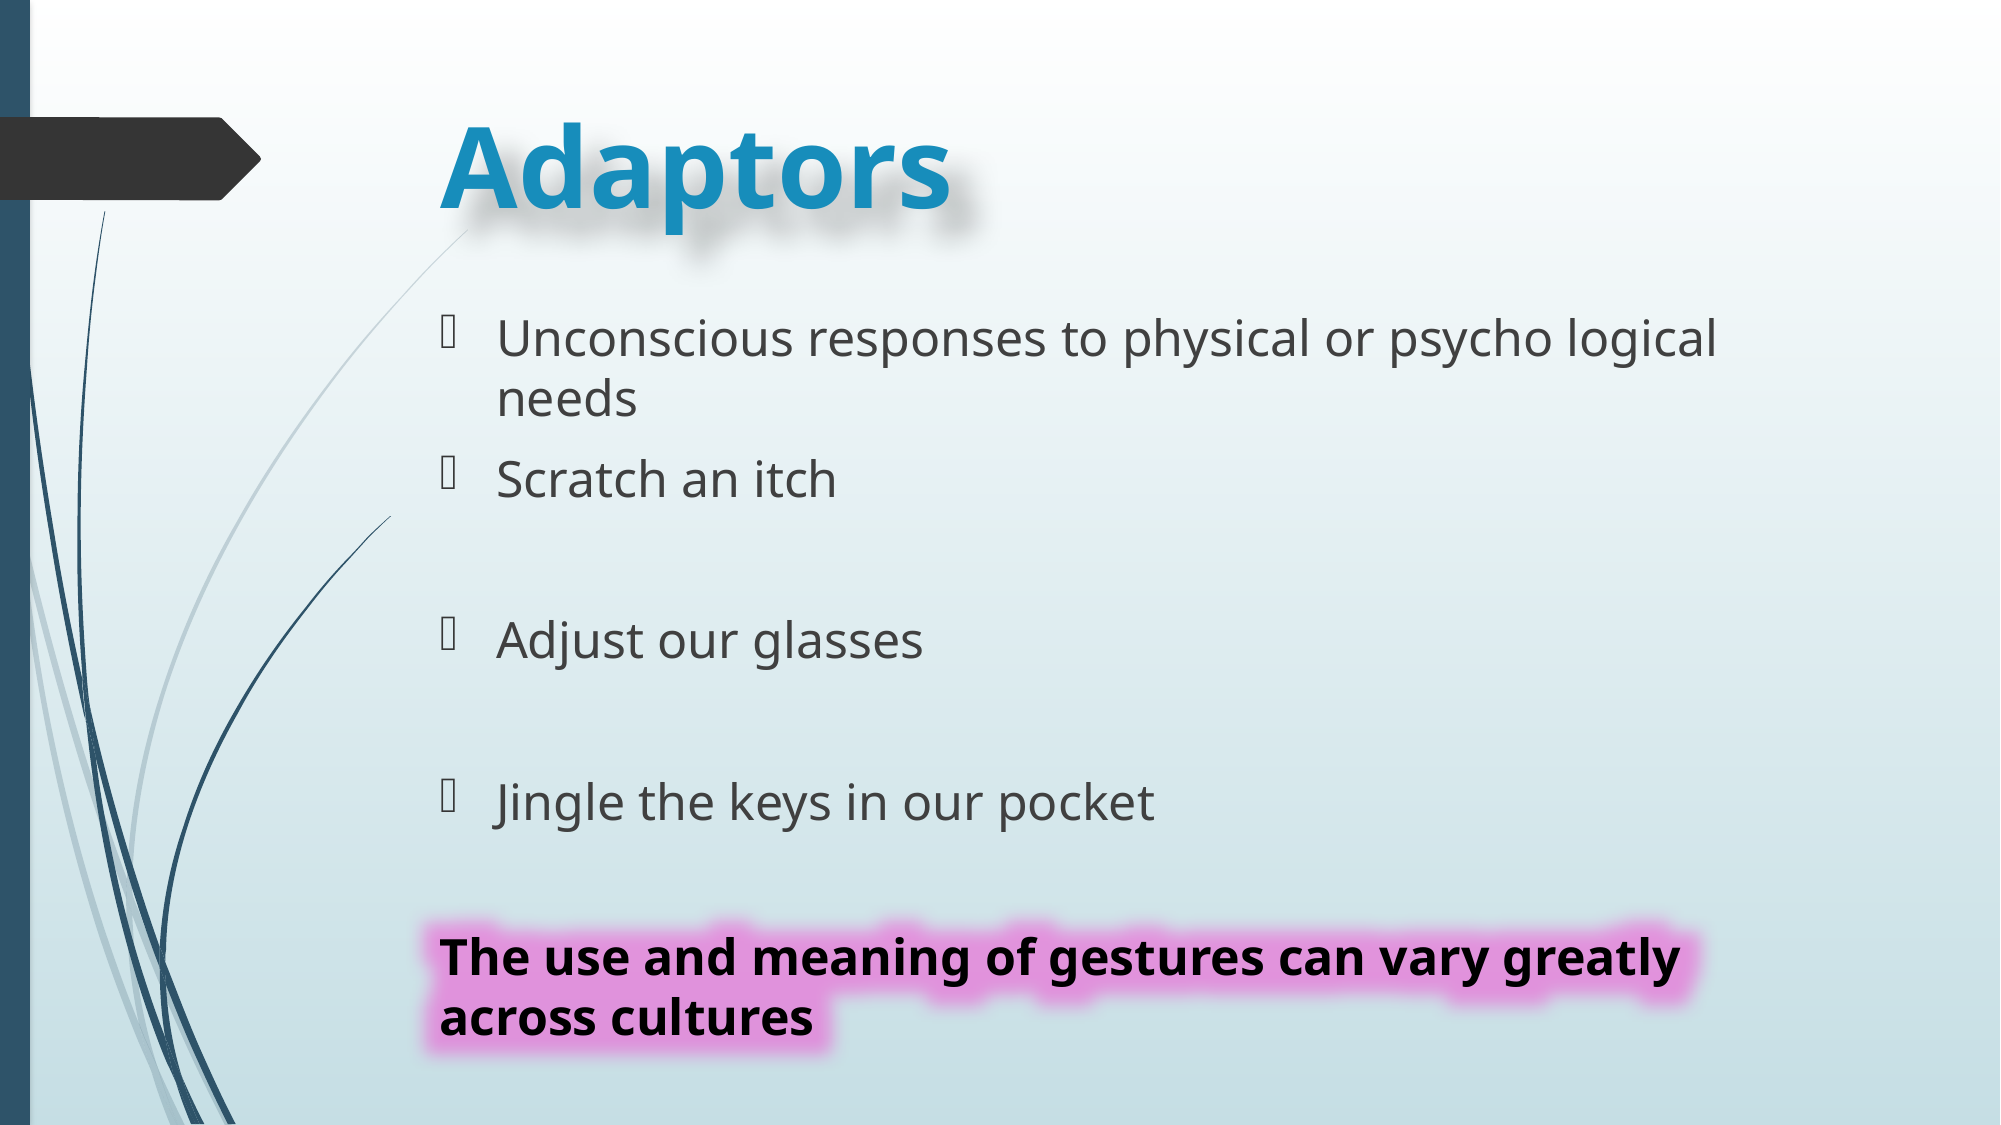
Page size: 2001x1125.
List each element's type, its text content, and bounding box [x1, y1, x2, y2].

title Adaptors [425, 88, 1888, 298]
list Unconscious responses to physical or psycho logical needs Scratch an itch Adjust our glasses Jingle the keys in our pocket [424, 298, 1888, 919]
text_box The use and meaning of gestures can vary greatly across cultures [424, 918, 1811, 1054]
